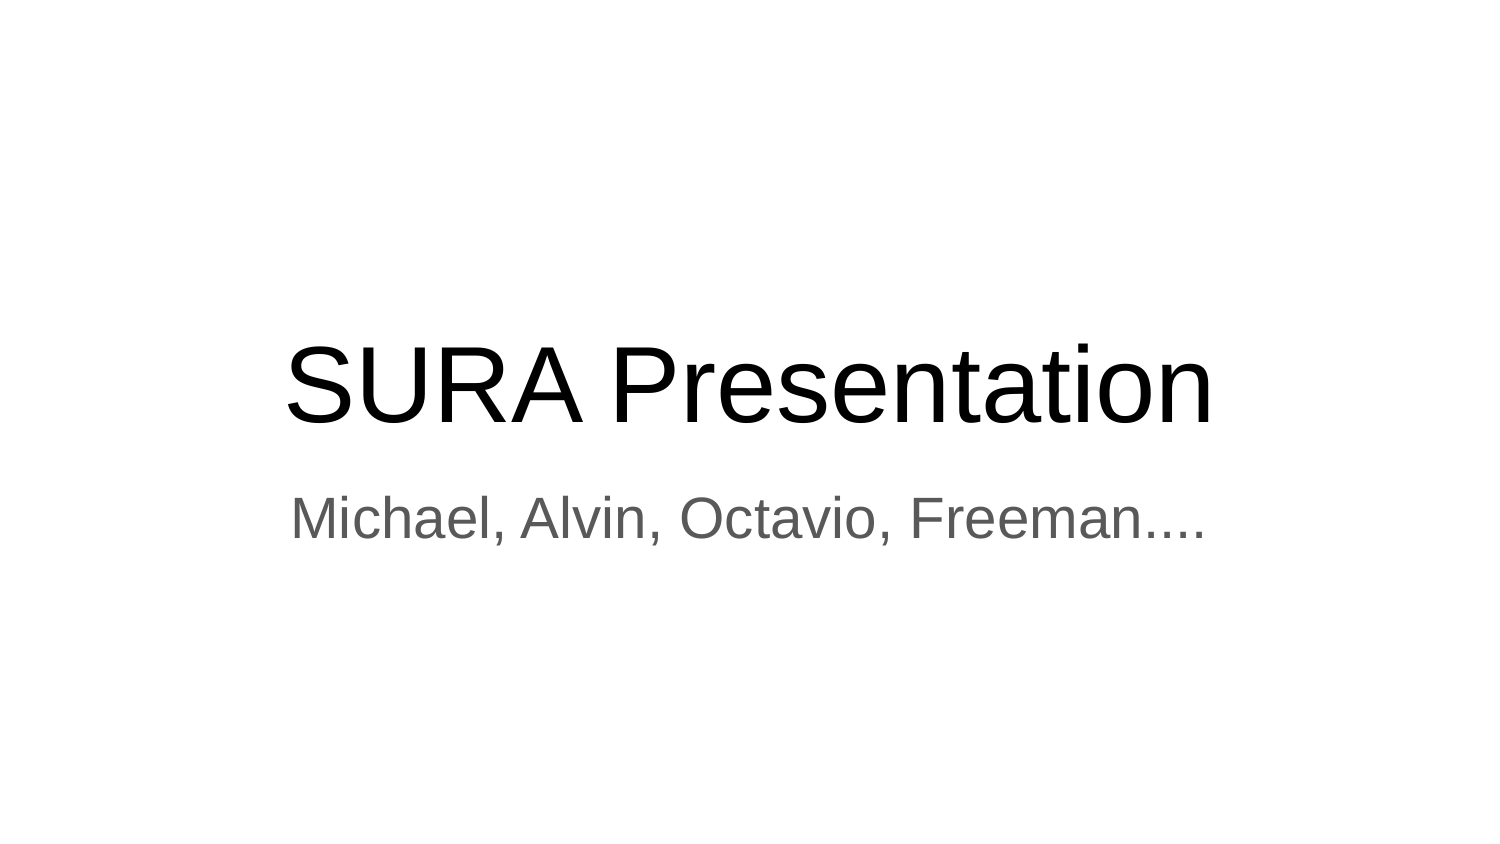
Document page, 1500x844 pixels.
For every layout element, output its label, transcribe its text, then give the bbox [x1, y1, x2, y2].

subtitle Michael, Alvin, Octavio, Freeman.... [51, 464, 1449, 595]
title SURA Presentation [51, 122, 1449, 459]
